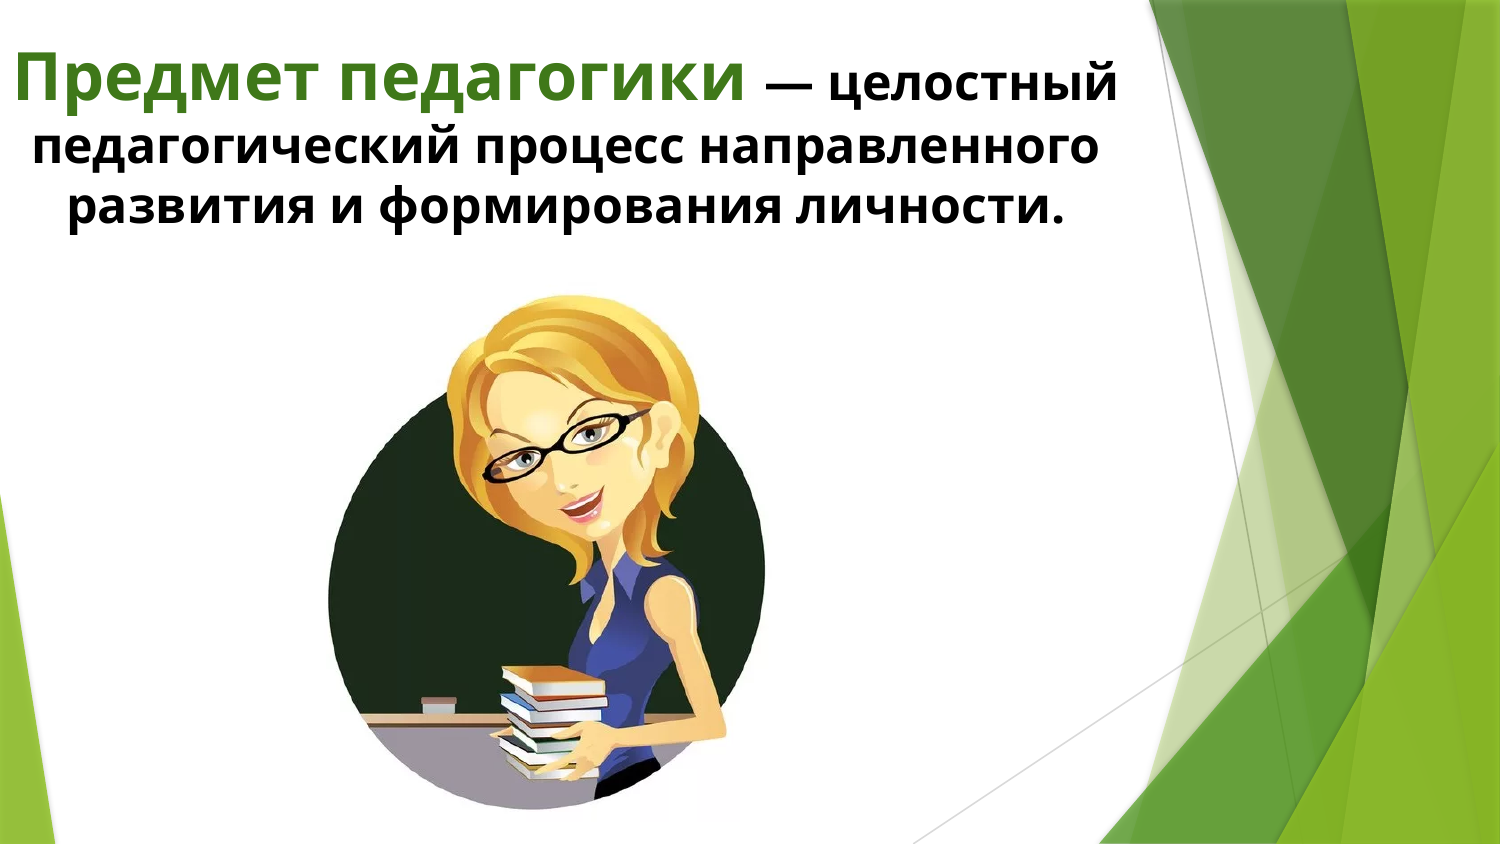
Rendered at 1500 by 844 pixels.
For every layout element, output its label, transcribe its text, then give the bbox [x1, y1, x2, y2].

list Предмет педагогики — целостный педагогический процесс направленного развития и формирования личности. [0, 18, 1188, 251]
picture [167, 281, 928, 823]
